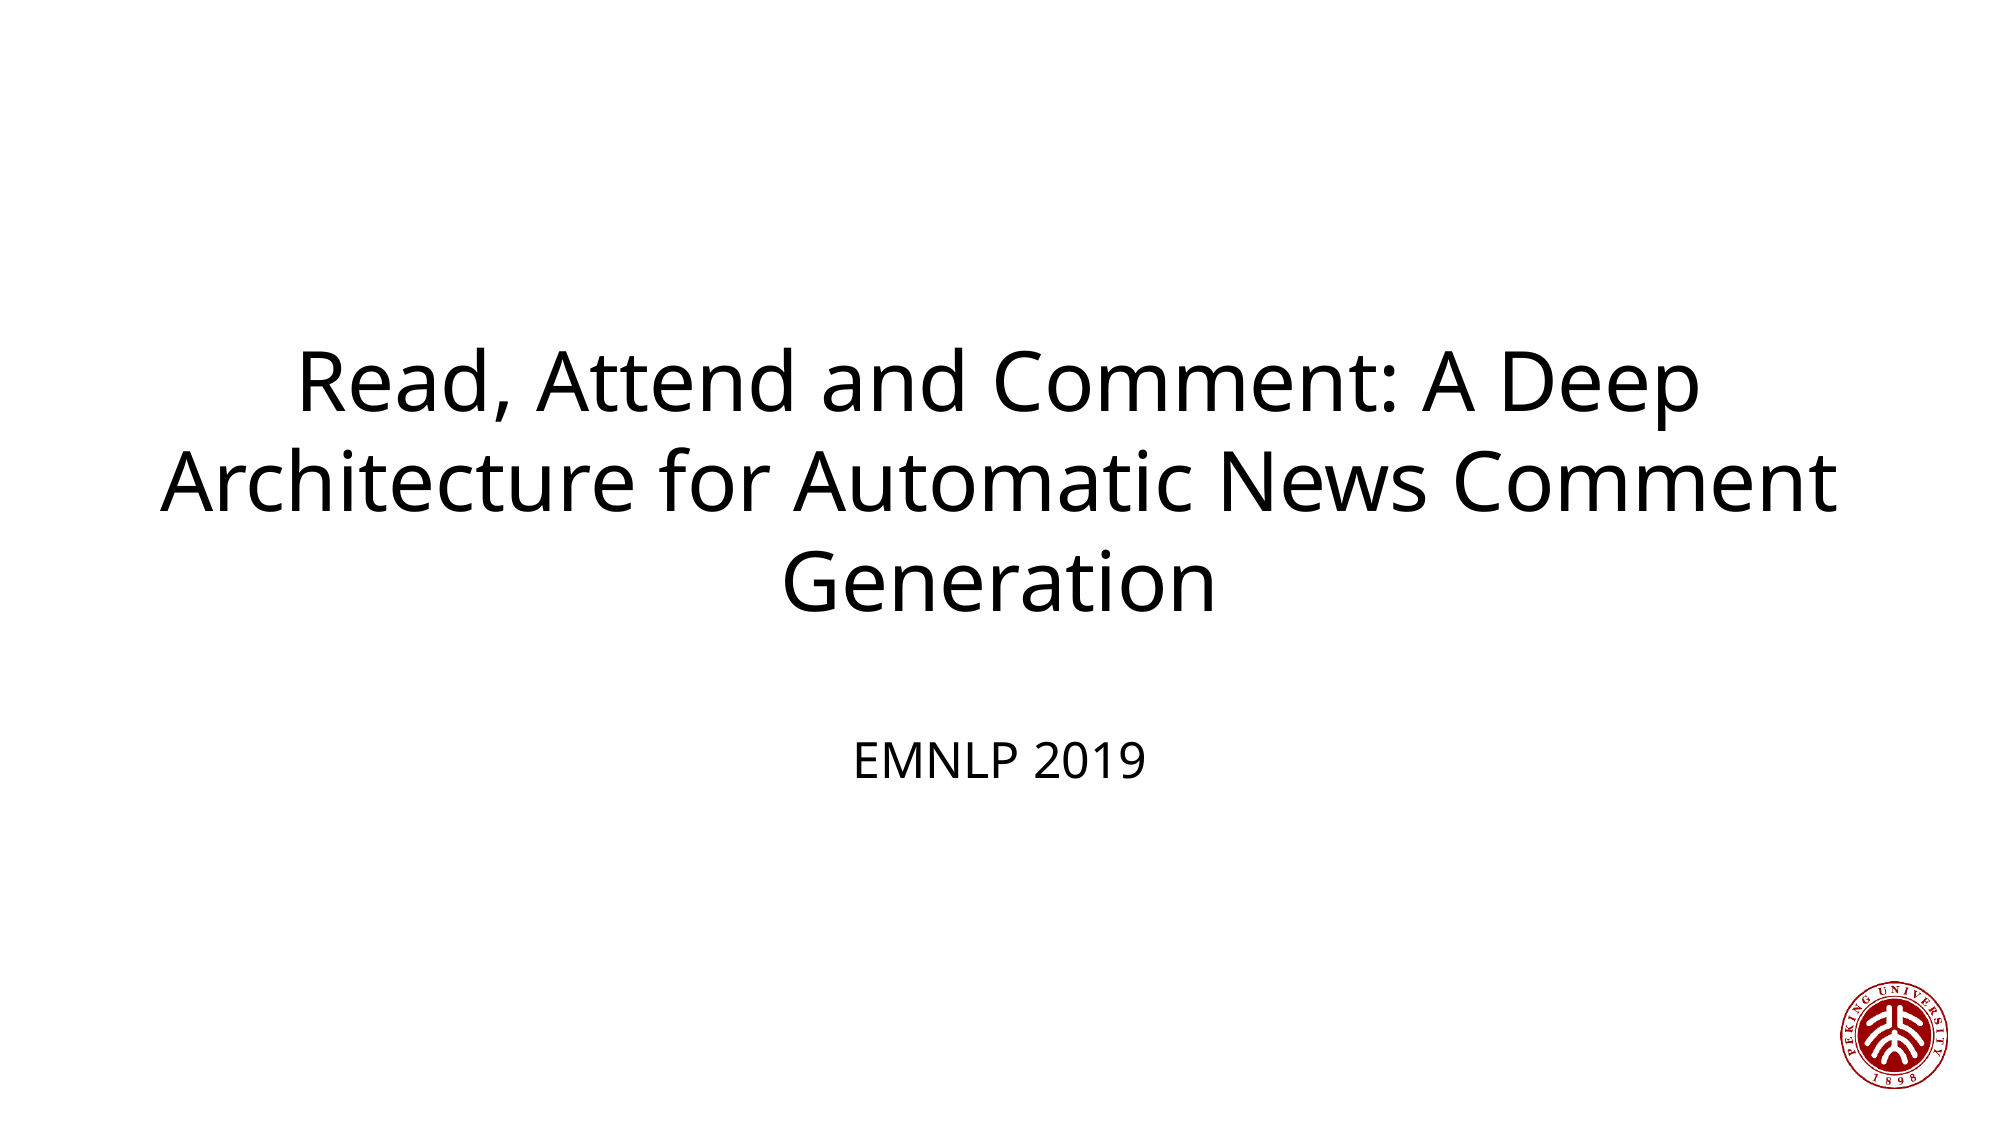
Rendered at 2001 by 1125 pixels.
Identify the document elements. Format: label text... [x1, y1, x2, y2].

picture [1840, 981, 1948, 1089]
text_box Read, Attend and Comment: A Deep Architecture for Automatic News Comment Generation EMNLP 2019 [139, 321, 1861, 796]
